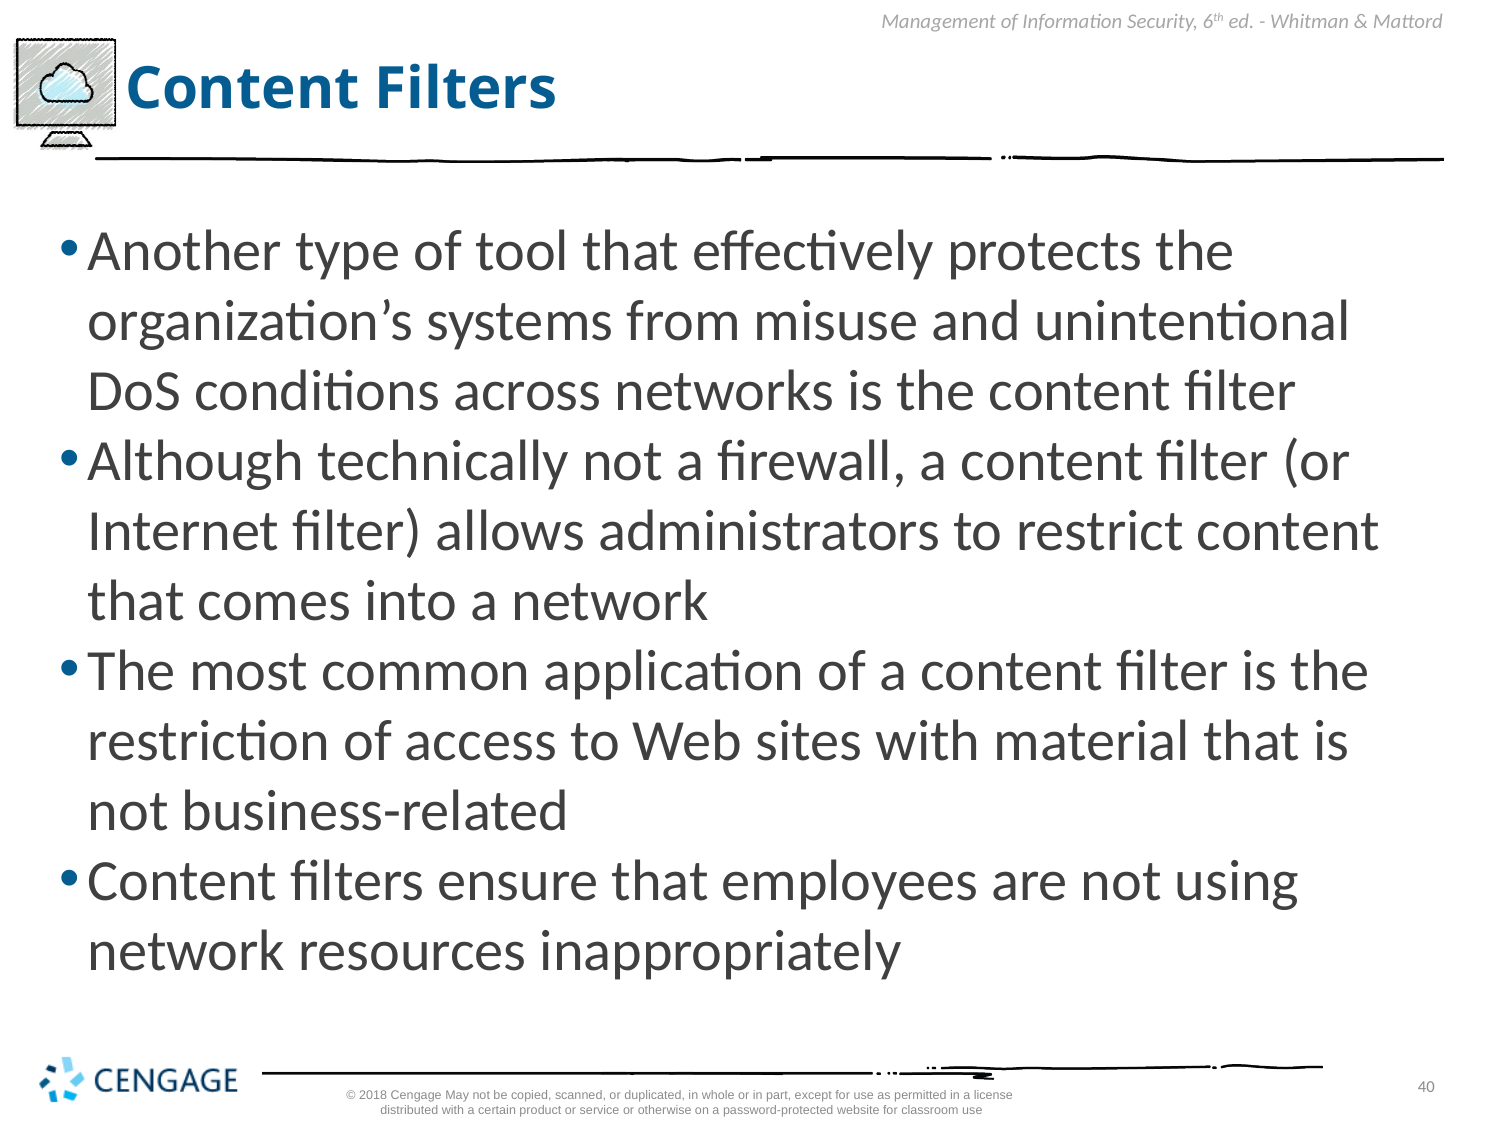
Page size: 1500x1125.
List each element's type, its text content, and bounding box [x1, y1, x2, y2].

picture [95, 155, 1444, 163]
picture [262, 1064, 1323, 1080]
picture [13, 36, 117, 151]
title Content Filters [125, 60, 1442, 121]
list Another type of tool that effectively protects the organization’s systems from misuse and unintentional DoS conditions across networks is the content filter Although technically not a firewall, a content filter (or Internet filter) allows administrators to restrict content that comes into a network The most common application of a content filter is the restriction of access to Web sites with material that is not business-related Content filters ensure that employees are not using network resources inappropriately [59, 212, 1441, 486]
picture [19, 1043, 250, 1115]
